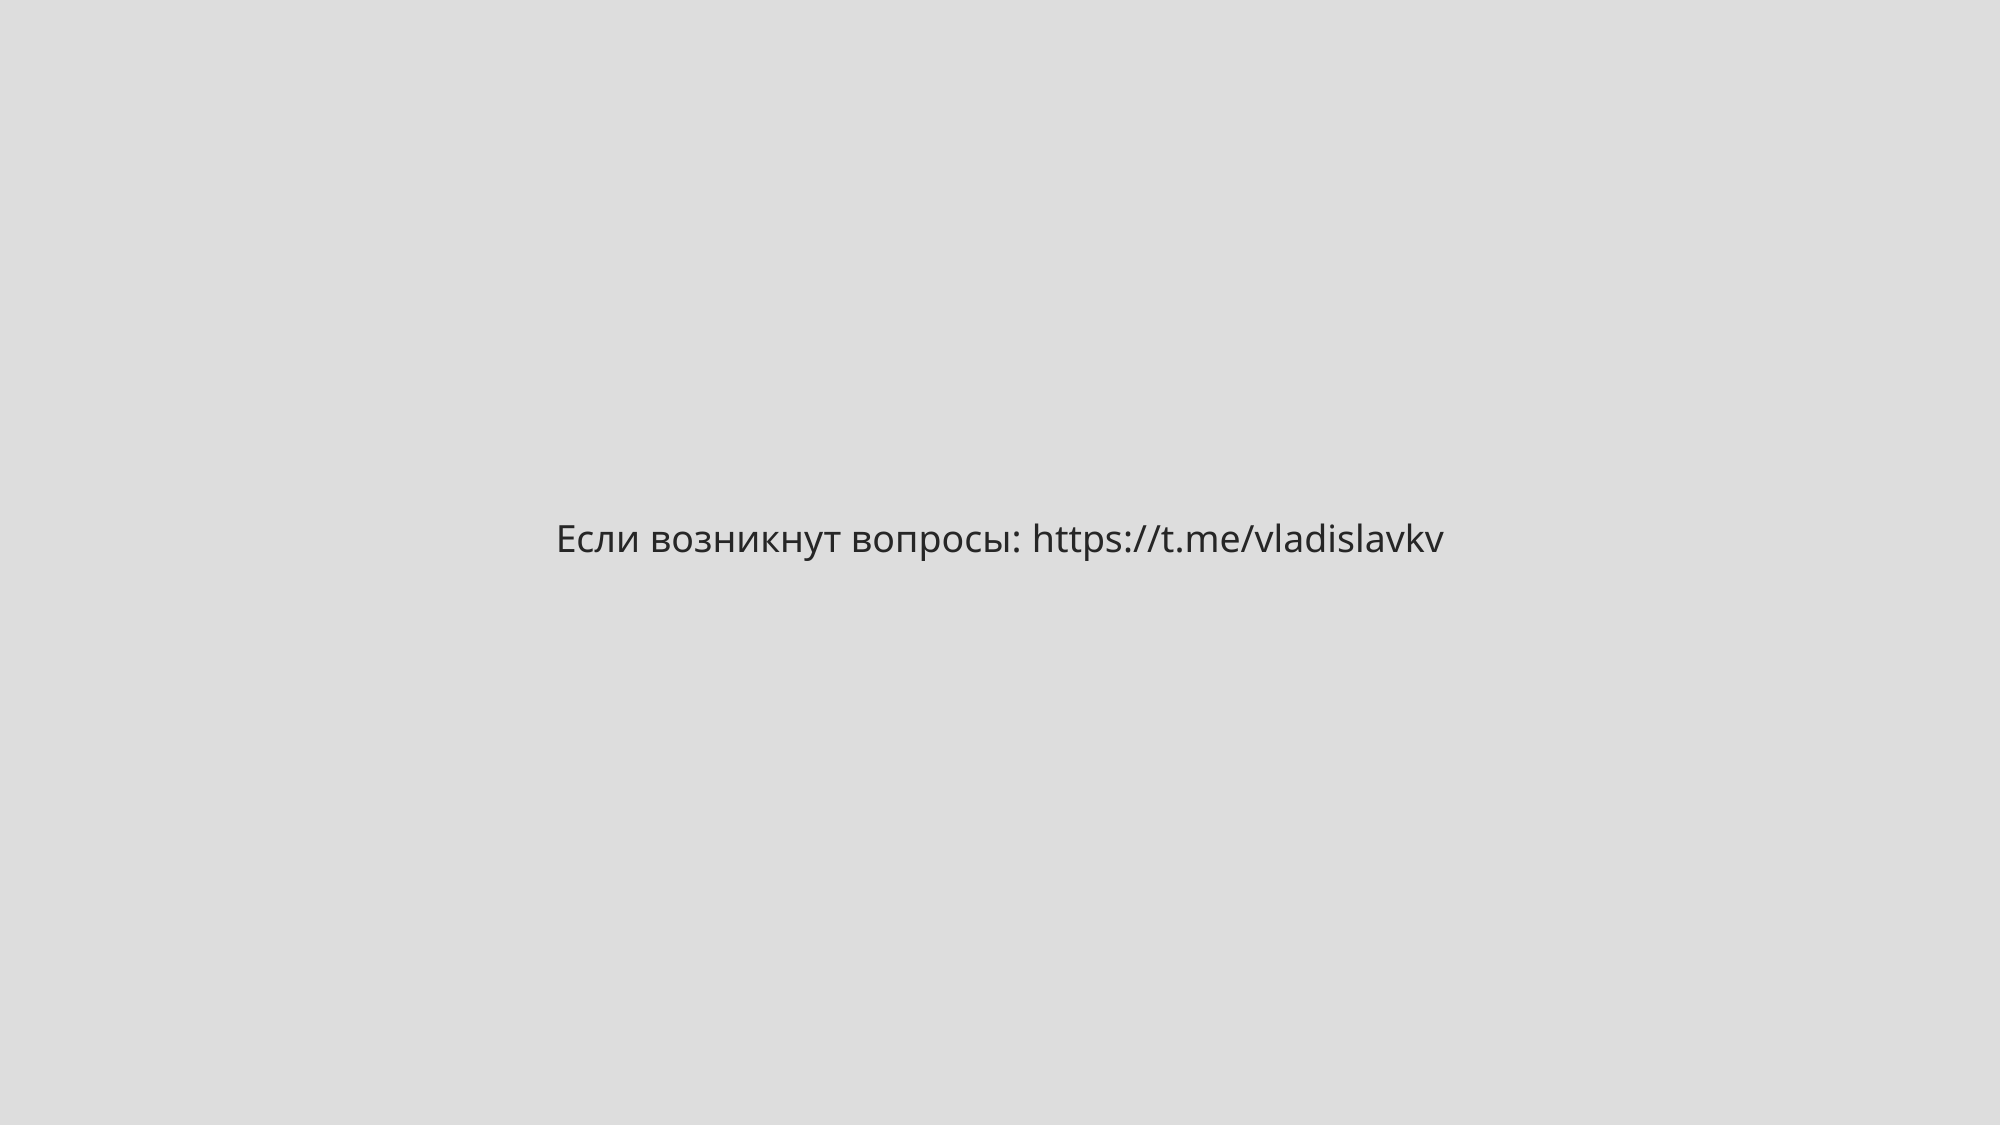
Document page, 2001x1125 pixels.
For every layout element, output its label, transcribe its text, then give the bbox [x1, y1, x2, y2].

list Если возникнут вопросы: https://t.me/vladislavkv [366, 507, 1634, 1125]
